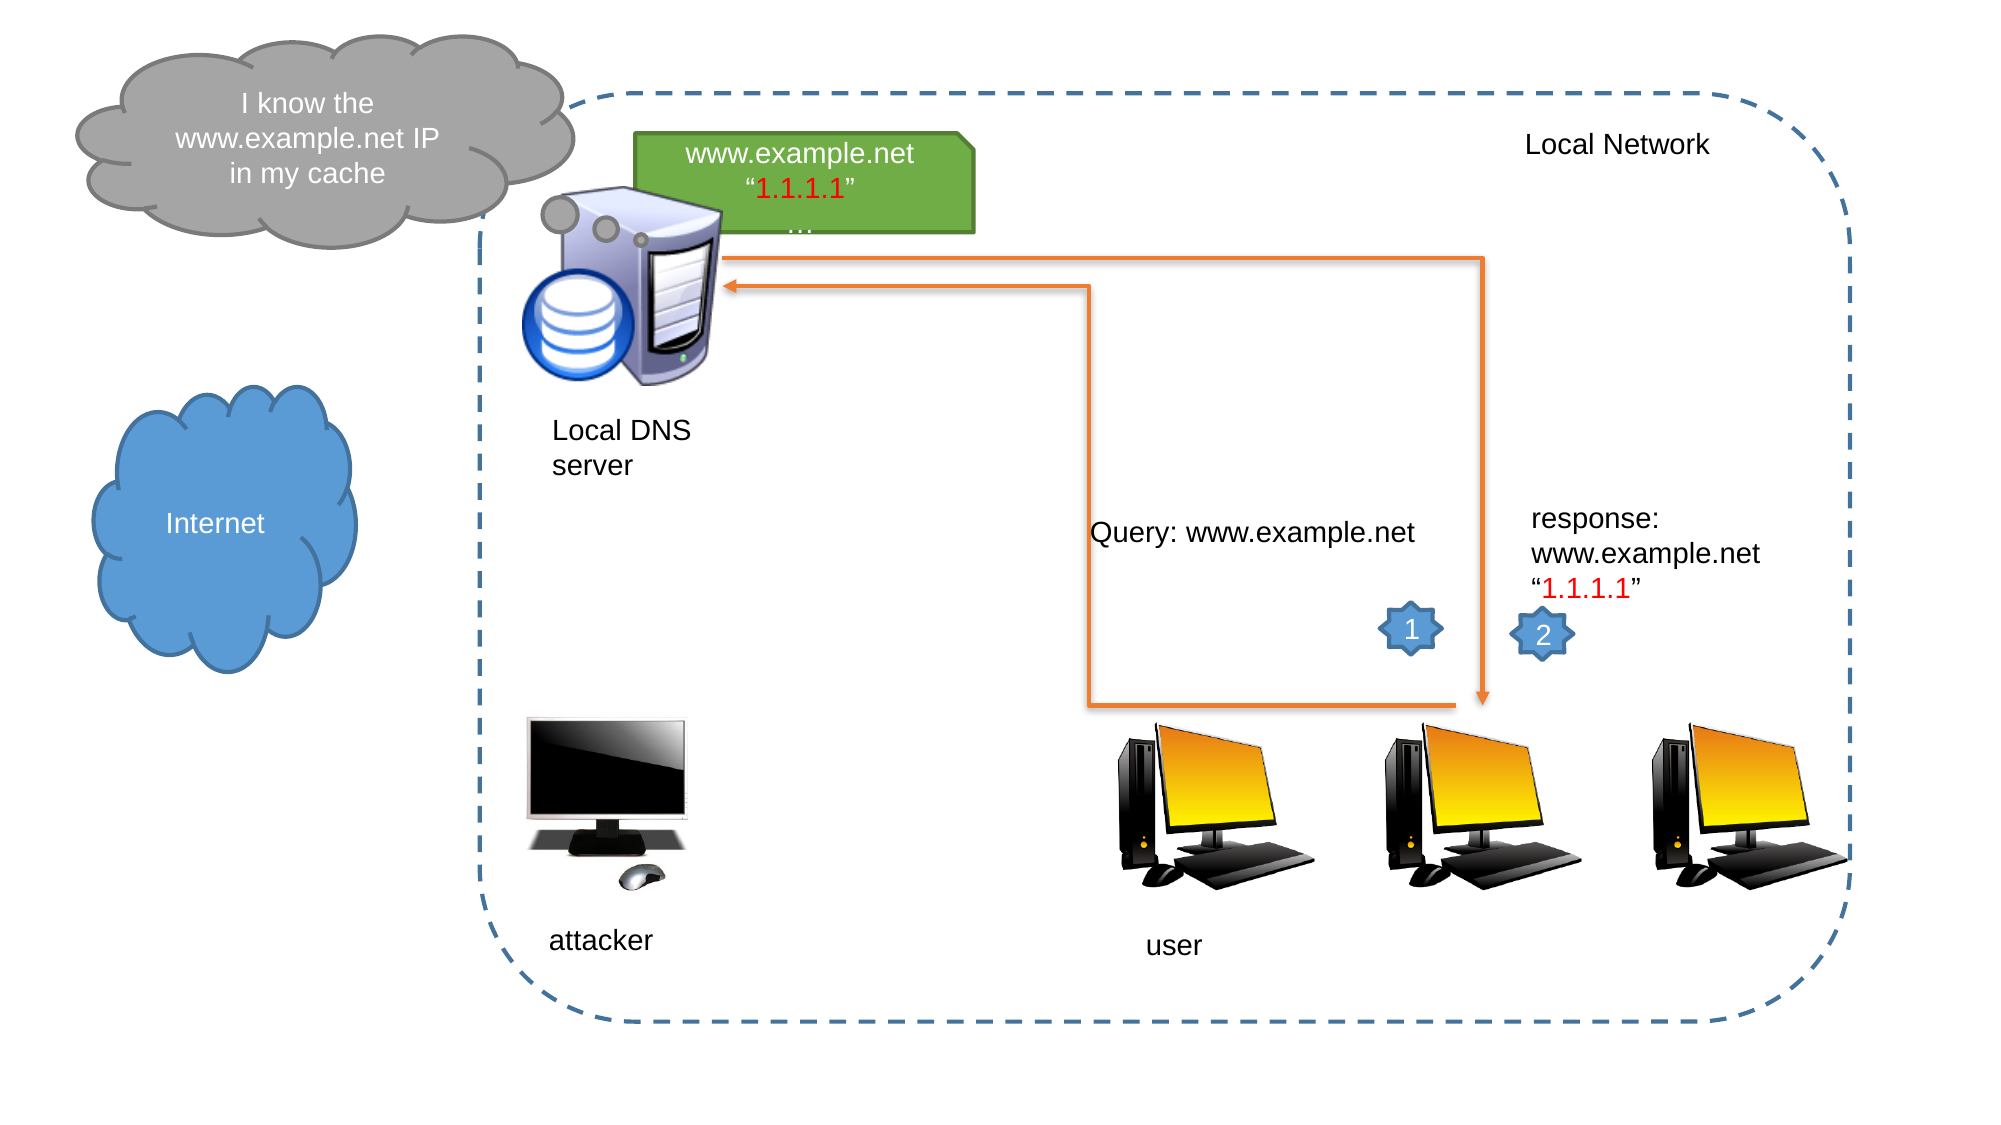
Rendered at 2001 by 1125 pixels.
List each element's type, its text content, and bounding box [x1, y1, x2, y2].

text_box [878, 101, 1327, 284]
picture [1382, 705, 1584, 907]
picture [522, 715, 693, 898]
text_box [722, 285, 1456, 706]
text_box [878, 714, 1327, 863]
text_box Local DNS server [537, 404, 717, 489]
text_box [477, 91, 1853, 1024]
picture [1115, 863, 1317, 907]
picture [522, 185, 723, 387]
text_box Internet [91, 384, 359, 675]
text_box 2 [1509, 612, 1576, 662]
picture [1649, 705, 1851, 907]
text_box response: www.example.net “1.1.1.1” [1516, 491, 1888, 612]
text_box I know the www.example.net IP in my cache [75, 34, 576, 250]
text_box attacker [534, 913, 704, 964]
text_box Local Network [1510, 117, 1840, 168]
text_box user [1131, 918, 1301, 969]
